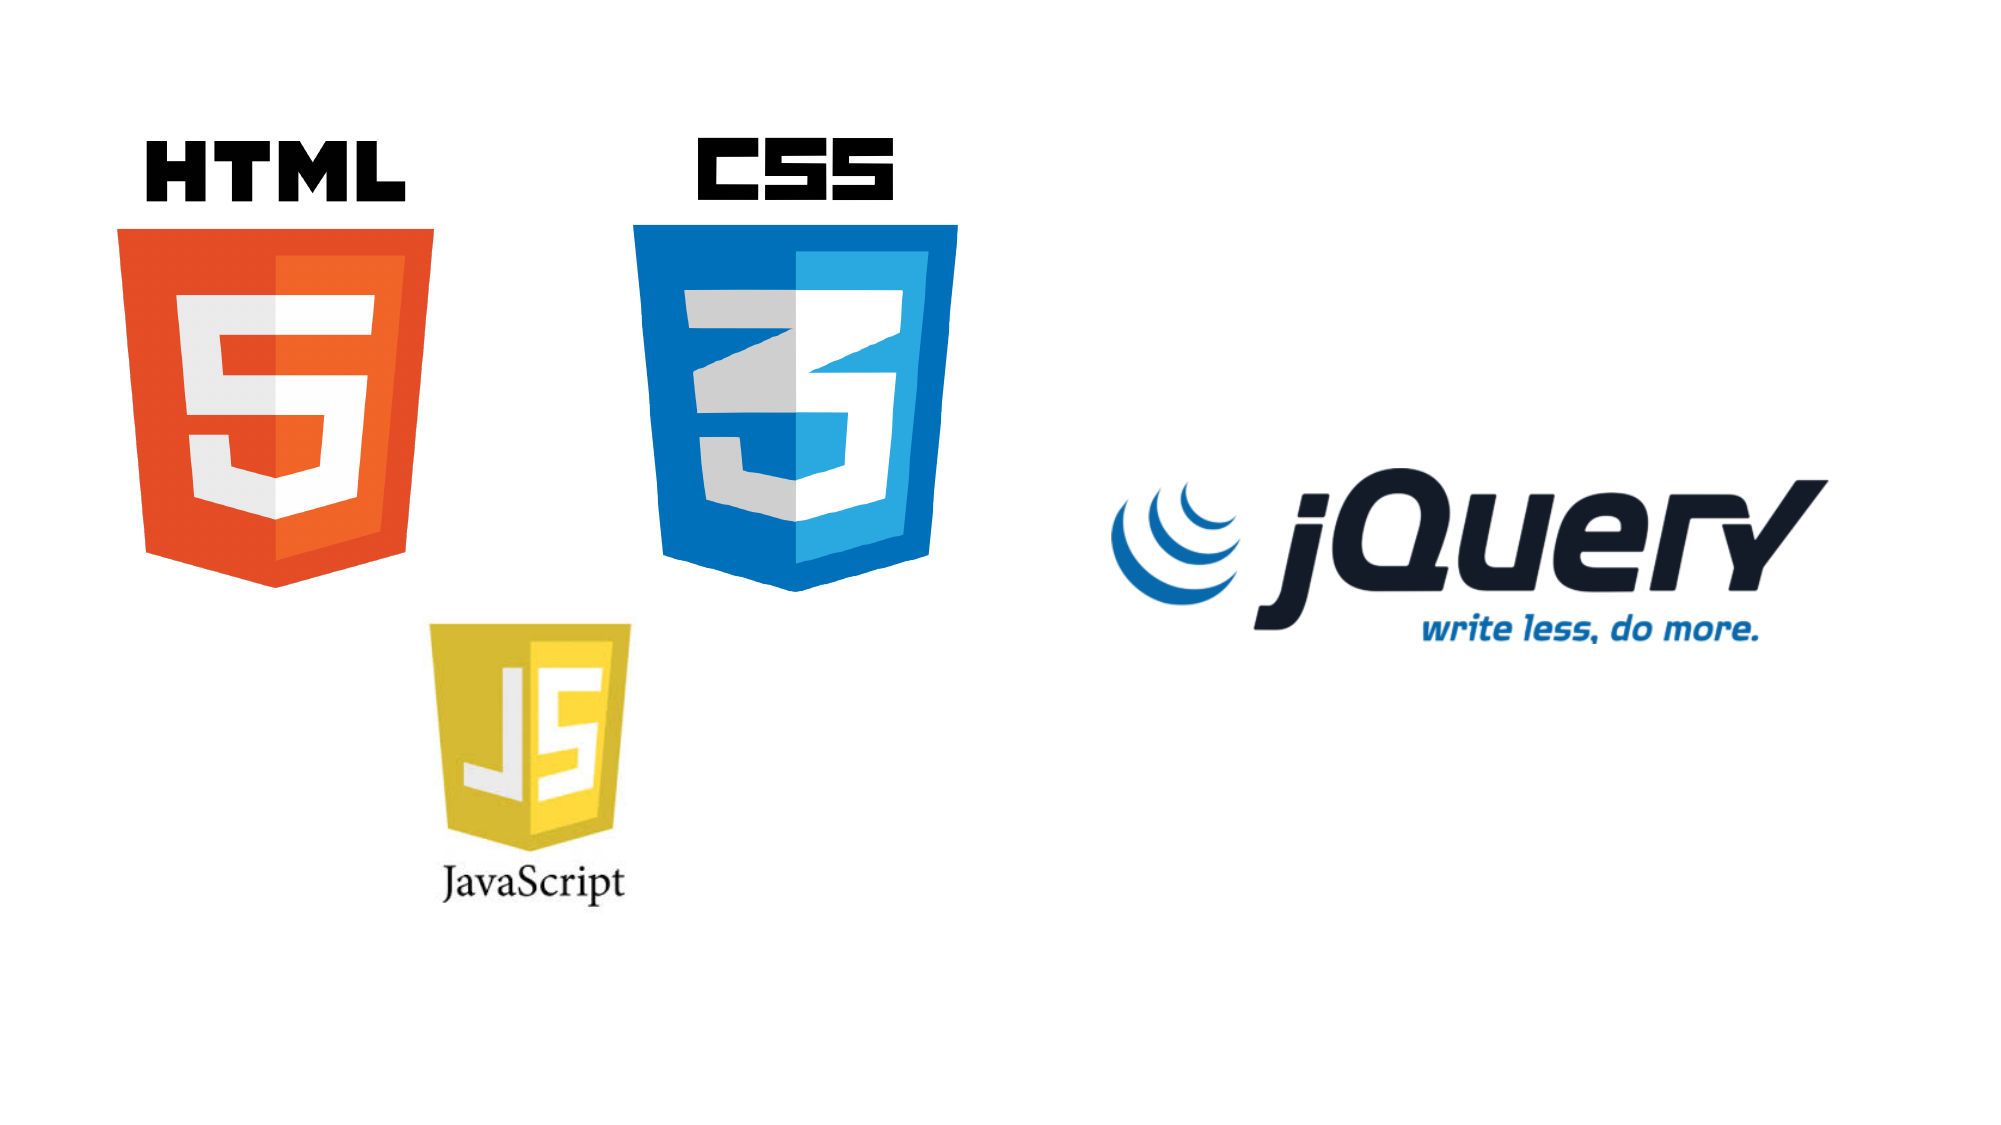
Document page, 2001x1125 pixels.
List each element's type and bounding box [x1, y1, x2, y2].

picture [52, 141, 499, 588]
picture [633, 137, 958, 592]
picture [992, 197, 1948, 914]
picture [380, 615, 681, 915]
